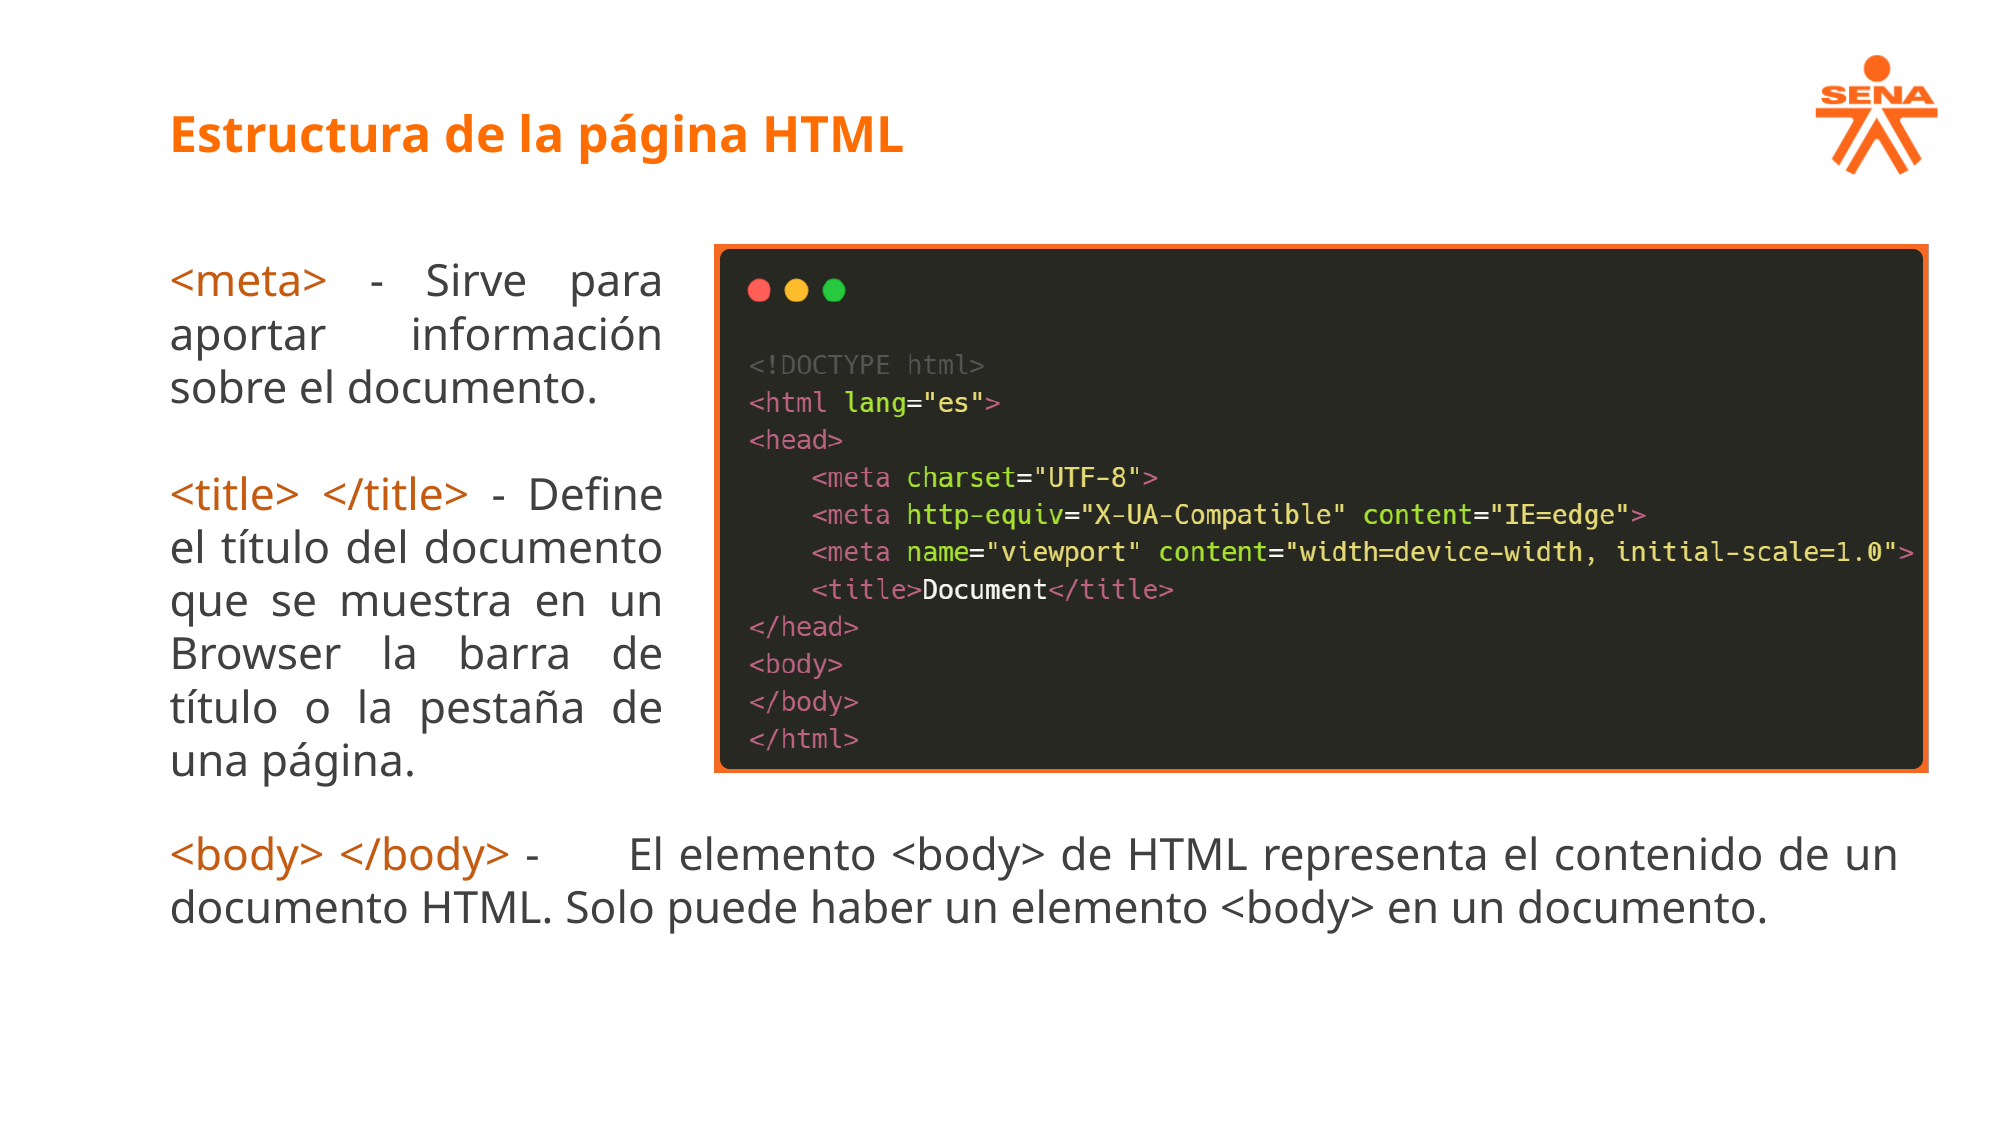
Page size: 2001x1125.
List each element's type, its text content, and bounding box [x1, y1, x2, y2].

picture [713, 244, 1929, 773]
text_box <body> </body> - El elemento <body> de HTML representa el contenido de un documento HTML. Solo puede haber un elemento <body> en un documento. [154, 818, 1917, 941]
text_box <meta> - Sirve para aportar información sobre el documento. <title> </title> - Define el título del documento que se muestra en un Browser la barra de título o la pestaña de una página. [154, 244, 679, 818]
picture [1774, 0, 2000, 208]
text_box Estructura de la página HTML [154, 94, 1507, 170]
